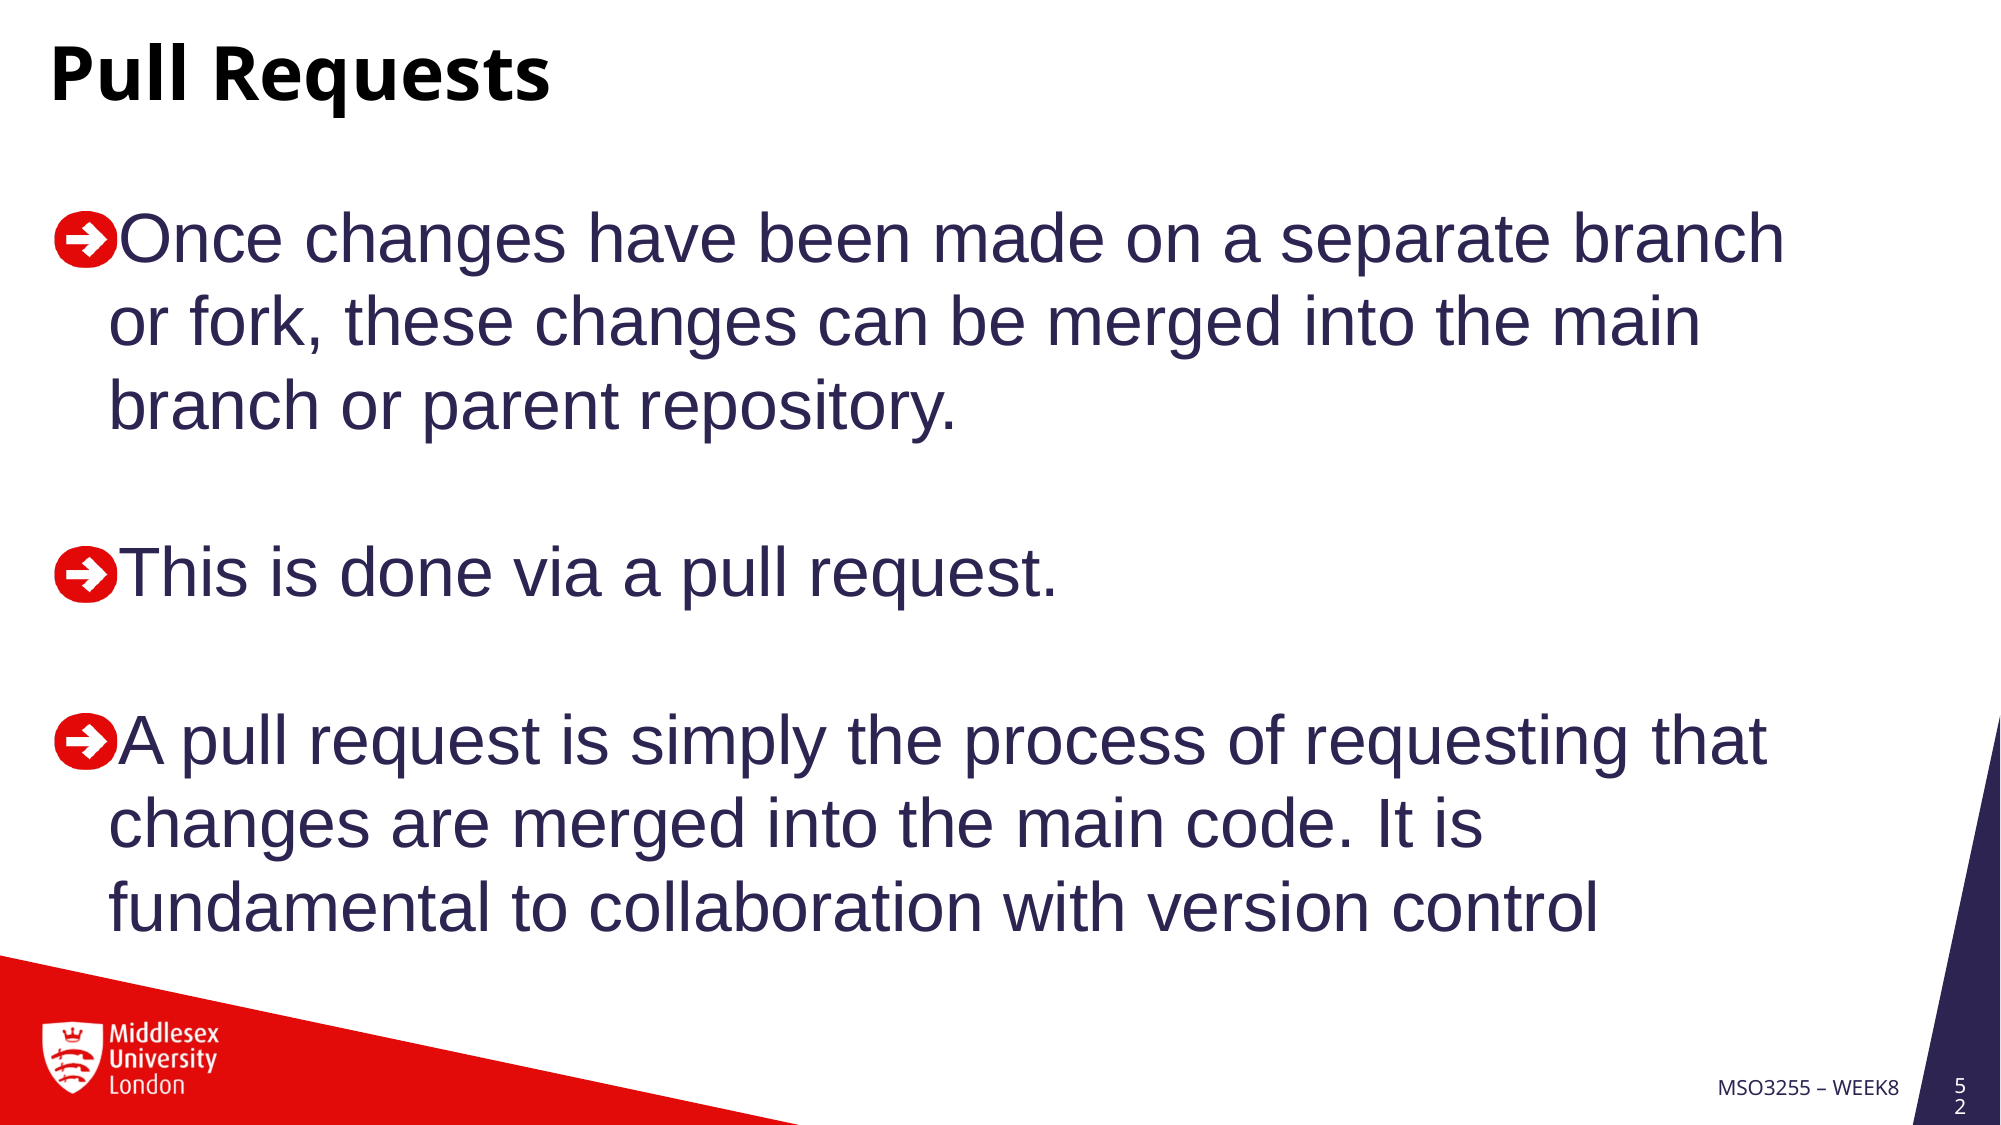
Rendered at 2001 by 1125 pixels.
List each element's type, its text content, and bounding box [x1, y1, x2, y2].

picture [52, 198, 124, 270]
text_box Once changes have been made on a separate branch or fork, these changes can be merged into the main branch or parent repository. This is done via a pull request. A pull request is simply the process of requesting that changes are merged into the main code. It is fundamental to collaboration with version control [52, 192, 1844, 952]
picture [32, 1014, 223, 1101]
list MSO3255 – Week8 [1259, 1066, 1908, 1109]
picture [52, 700, 124, 772]
text_box Pull Requests [48, 25, 1689, 125]
picture [52, 533, 124, 605]
slide_number 52 [1946, 1064, 1979, 1110]
